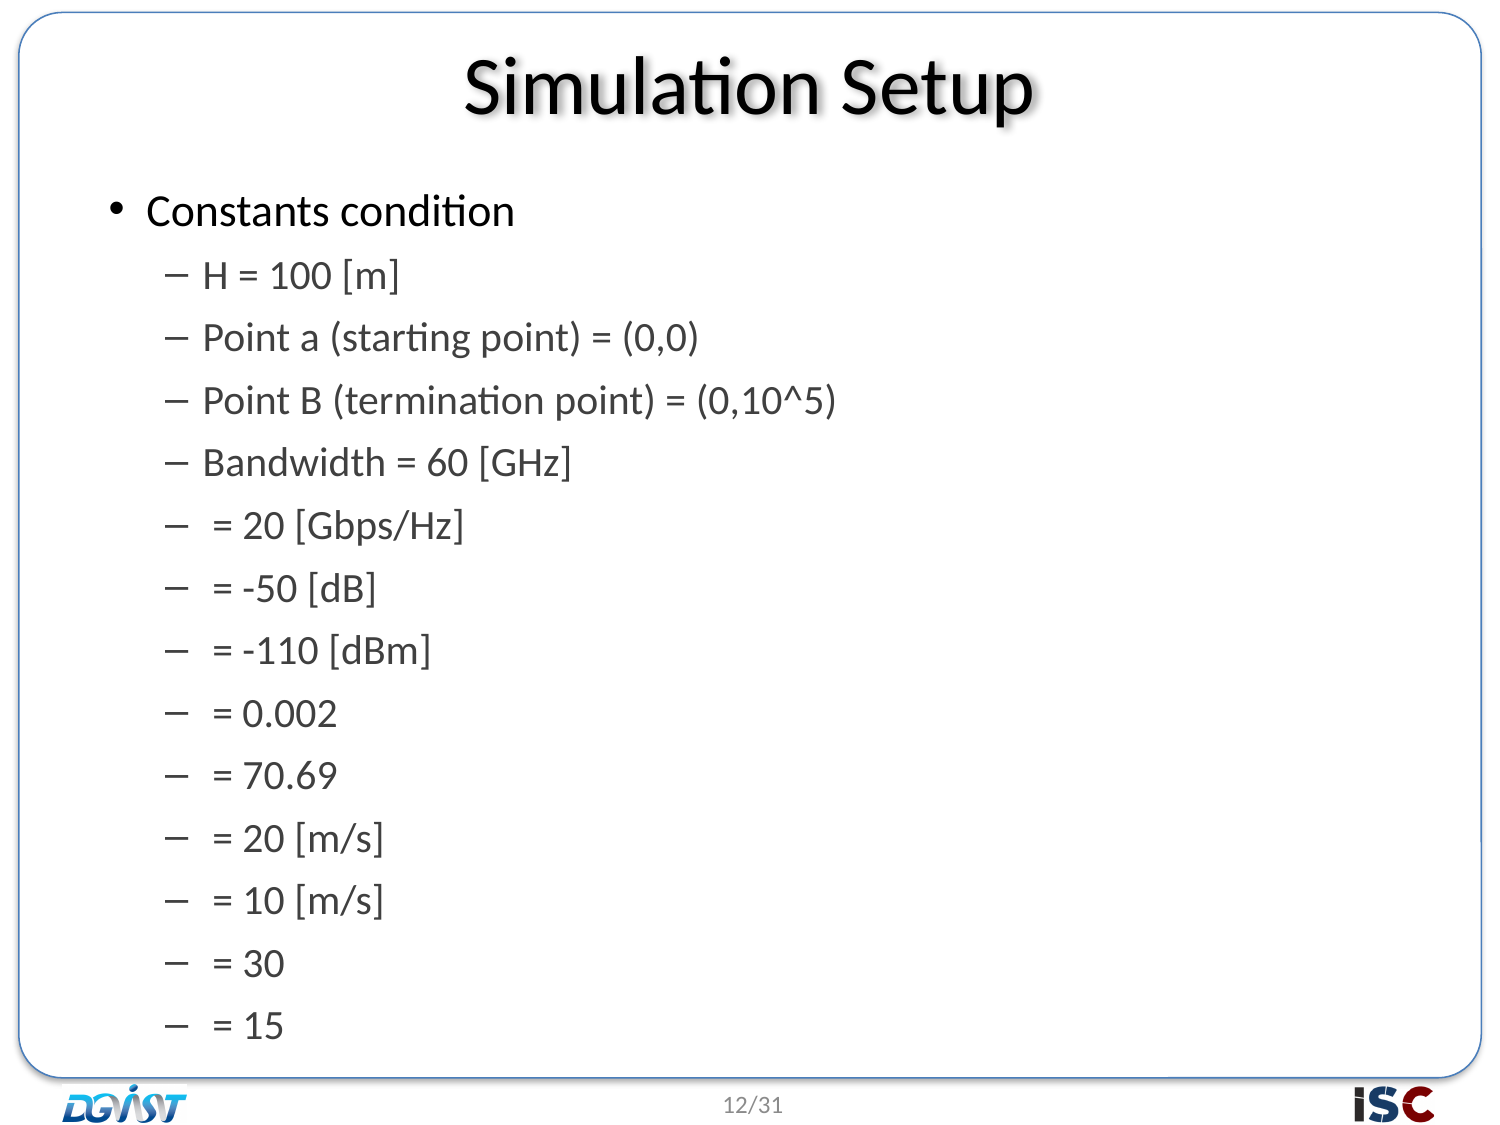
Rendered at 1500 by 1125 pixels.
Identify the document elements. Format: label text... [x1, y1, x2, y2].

picture [62, 1084, 187, 1123]
picture [1353, 1085, 1435, 1125]
title Simulation Setup [19, 0, 1481, 162]
